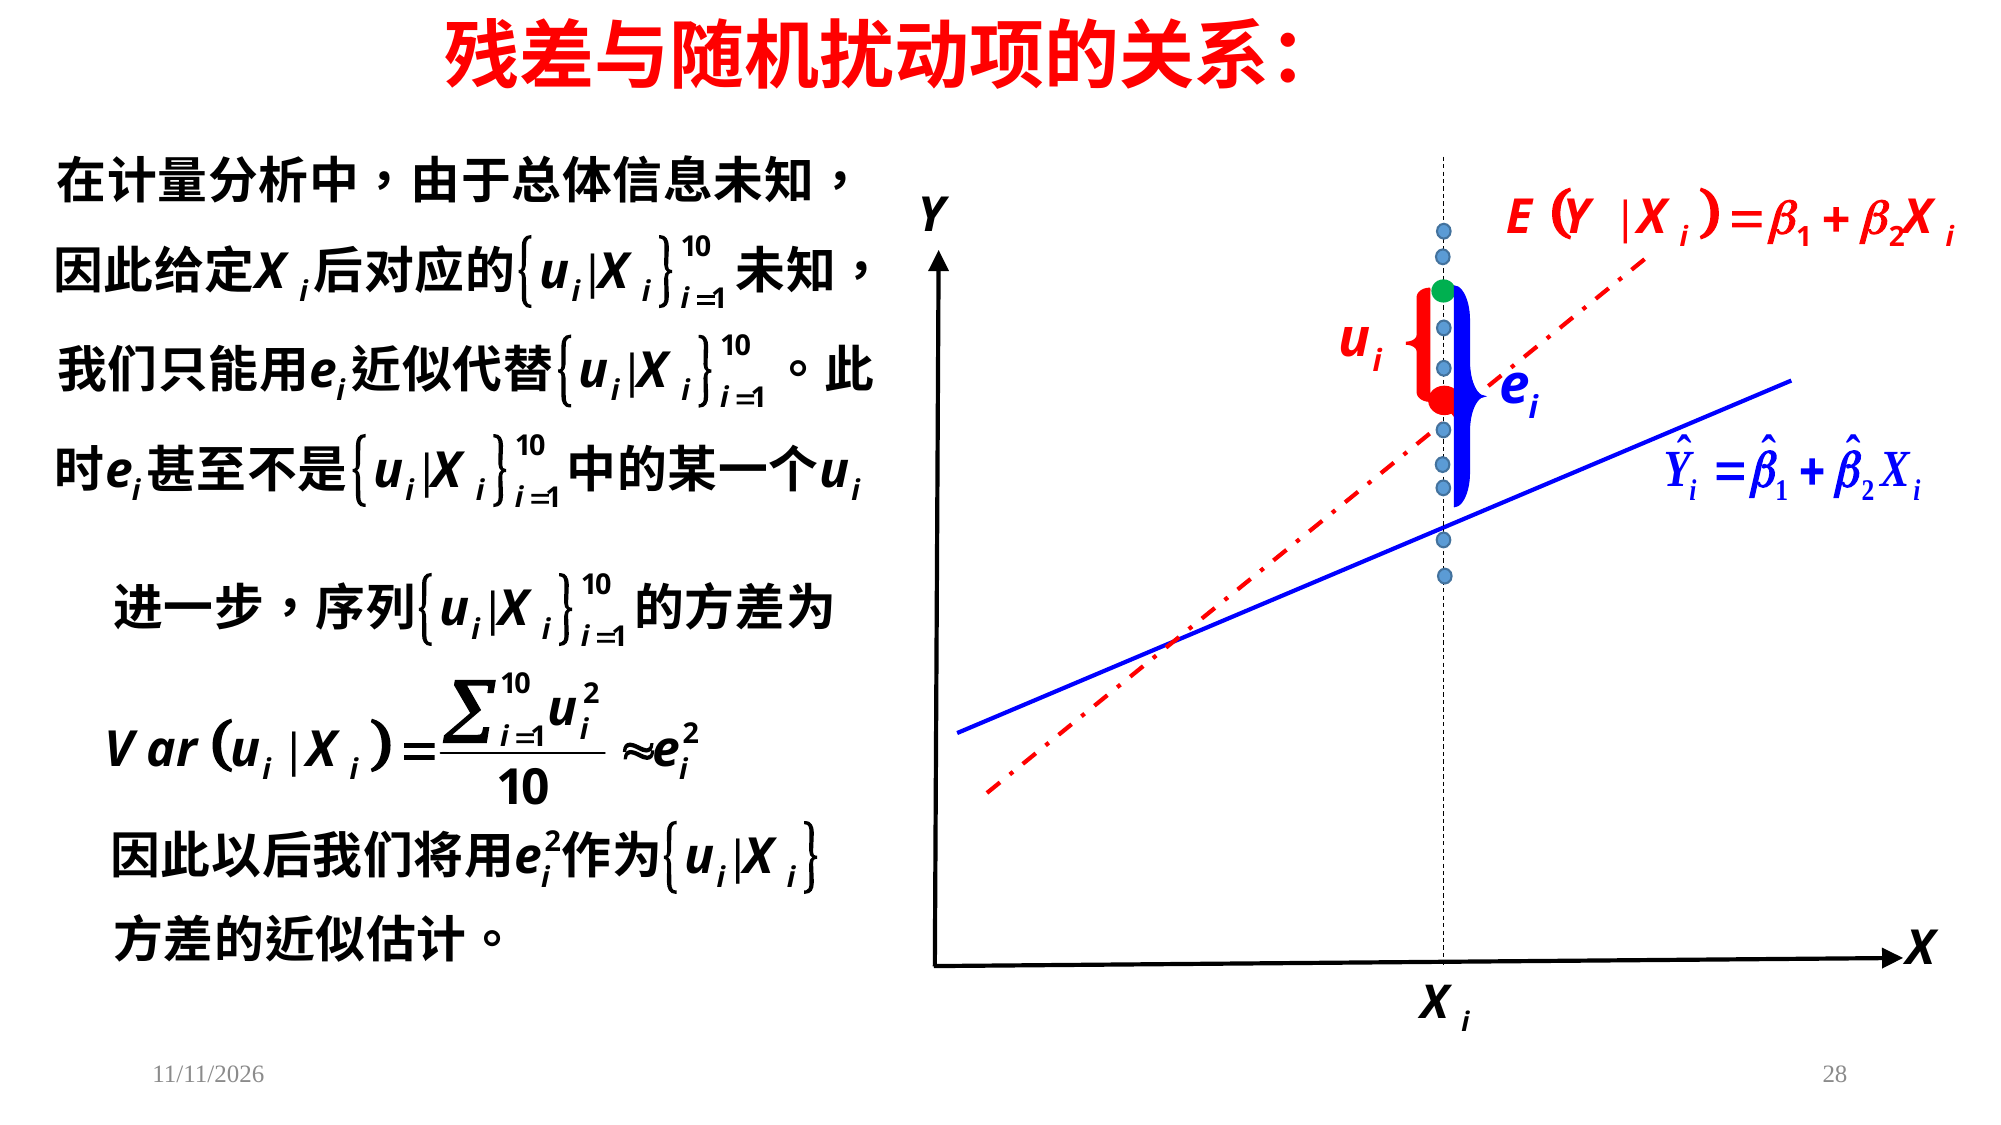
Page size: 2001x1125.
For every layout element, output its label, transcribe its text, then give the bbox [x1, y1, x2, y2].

list 残差与随机扰动项的关系： [394, 0, 1670, 120]
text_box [1453, 285, 1552, 507]
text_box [106, 561, 841, 977]
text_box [1482, 181, 1967, 973]
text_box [1415, 156, 1482, 1043]
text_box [1432, 223, 1455, 584]
slide_number 28 [1412, 1042, 1863, 1103]
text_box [49, 146, 884, 520]
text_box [920, 181, 1415, 973]
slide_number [137, 1042, 588, 1103]
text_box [1333, 289, 1431, 401]
